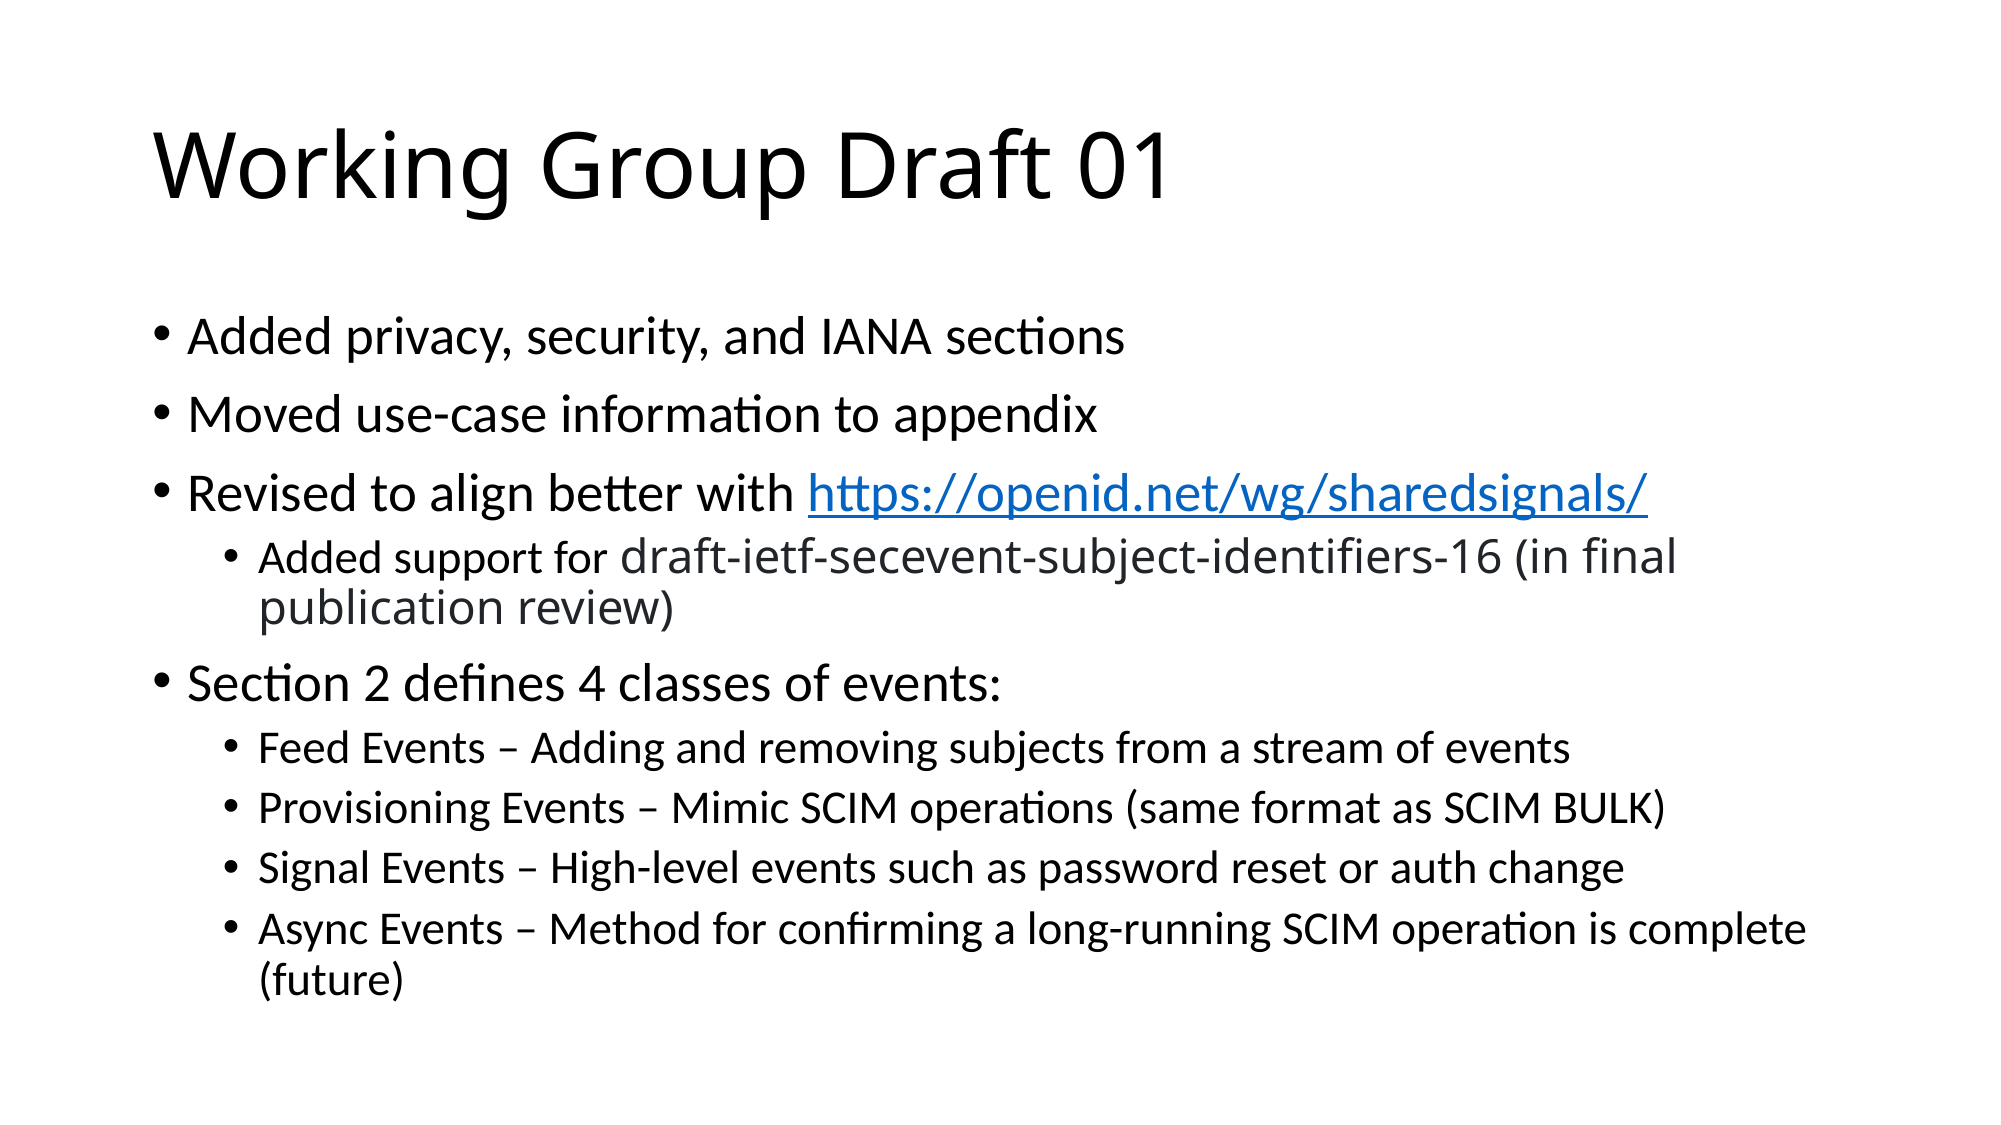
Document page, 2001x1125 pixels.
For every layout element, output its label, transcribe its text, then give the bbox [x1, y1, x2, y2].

title Working Group Draft 01 [137, 59, 1863, 278]
list Added privacy, security, and IANA sections Moved use-case information to appendix Revised to align better with https://openid.net/wg/sharedsignals/ Added support for draft-ietf-secevent-subject-identifiers-16 (in final publication review) Section 2 defines 4 classes of events: Feed Events – Adding and removing subjects from a stream of events Provisioning Events – Mimic SCIM operations (same format as SCIM BULK) Signal Events – High-level events such as password reset or auth change Async Events – Method for confirming a long-running SCIM operation is complete (future) [137, 299, 1863, 1014]
